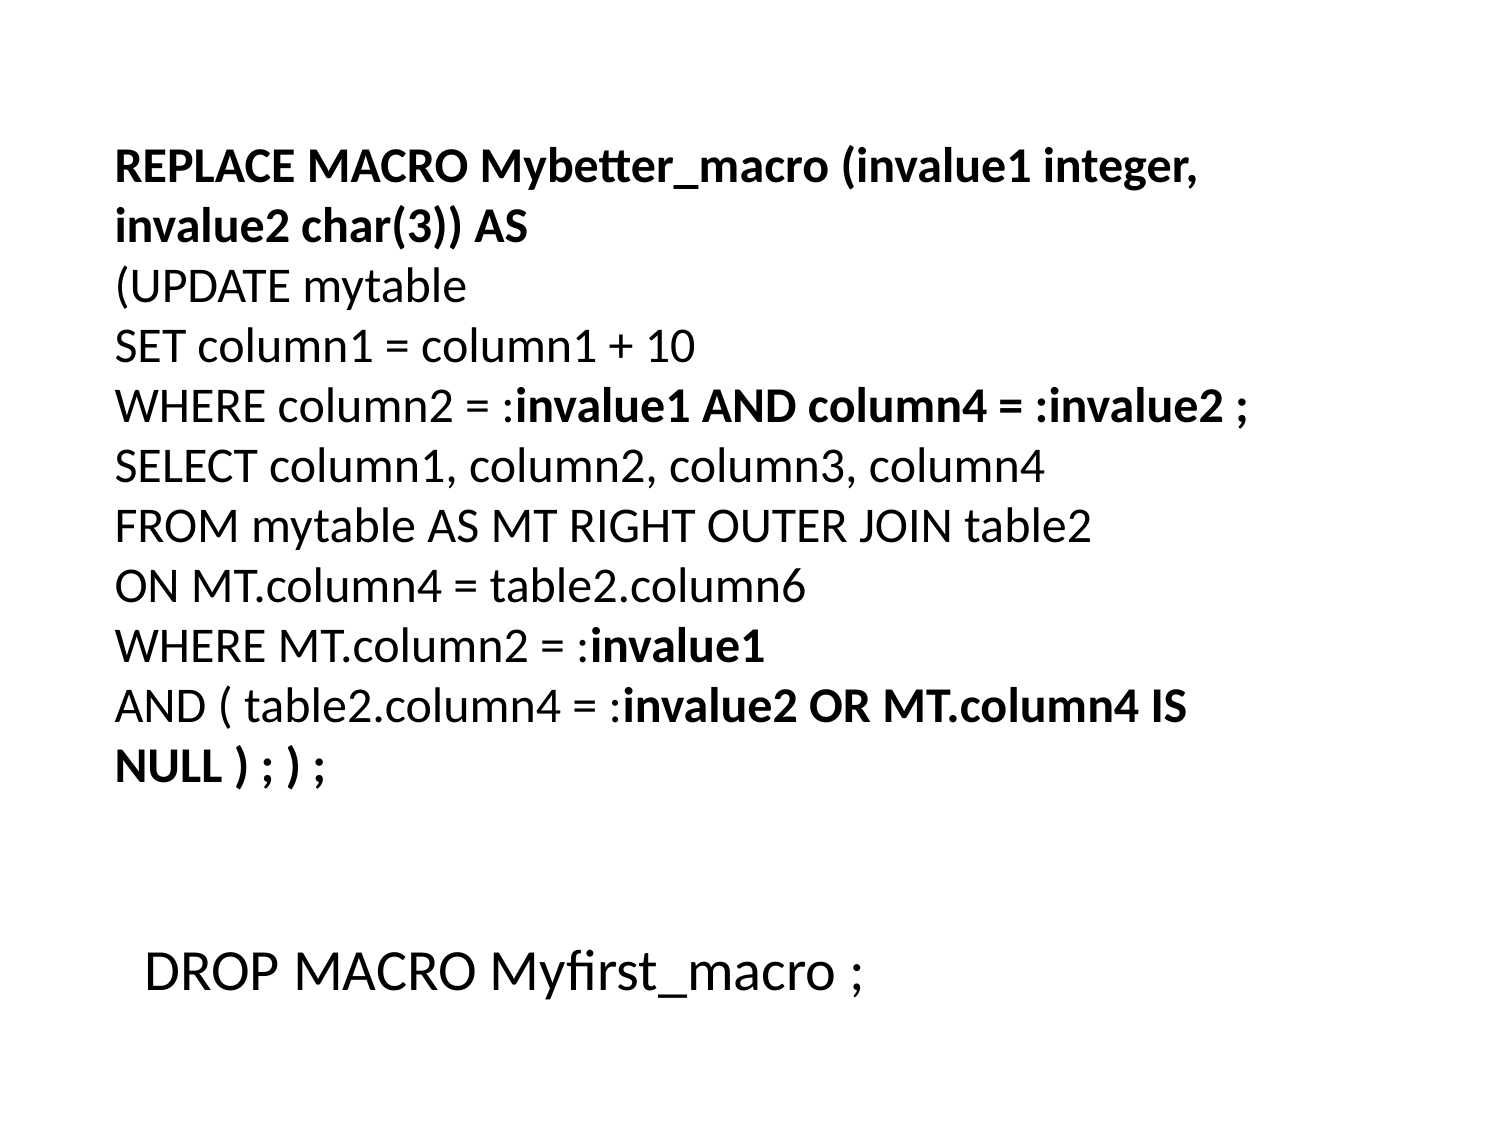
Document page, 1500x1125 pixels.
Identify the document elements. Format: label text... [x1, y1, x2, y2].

text_box DROP MACRO Myfirst_macro ; [129, 924, 881, 1010]
text_box REPLACE MACRO Mybetter_macro (invalue1 integer, invalue2 char(3)) AS (UPDATE mytable SET column1 = column1 + 10 WHERE column2 = :invalue1 AND column4 = :invalue2 ; SELECT column1, column2, column3, column4 FROM mytable AS MT RIGHT OUTER JOIN table2 ON MT.column4 = table2.column6 WHERE MT.column2 = :invalue1 AND ( table2.column4 = :invalue2 OR MT.column4 IS NULL ) ; ) ; [99, 124, 1388, 800]
